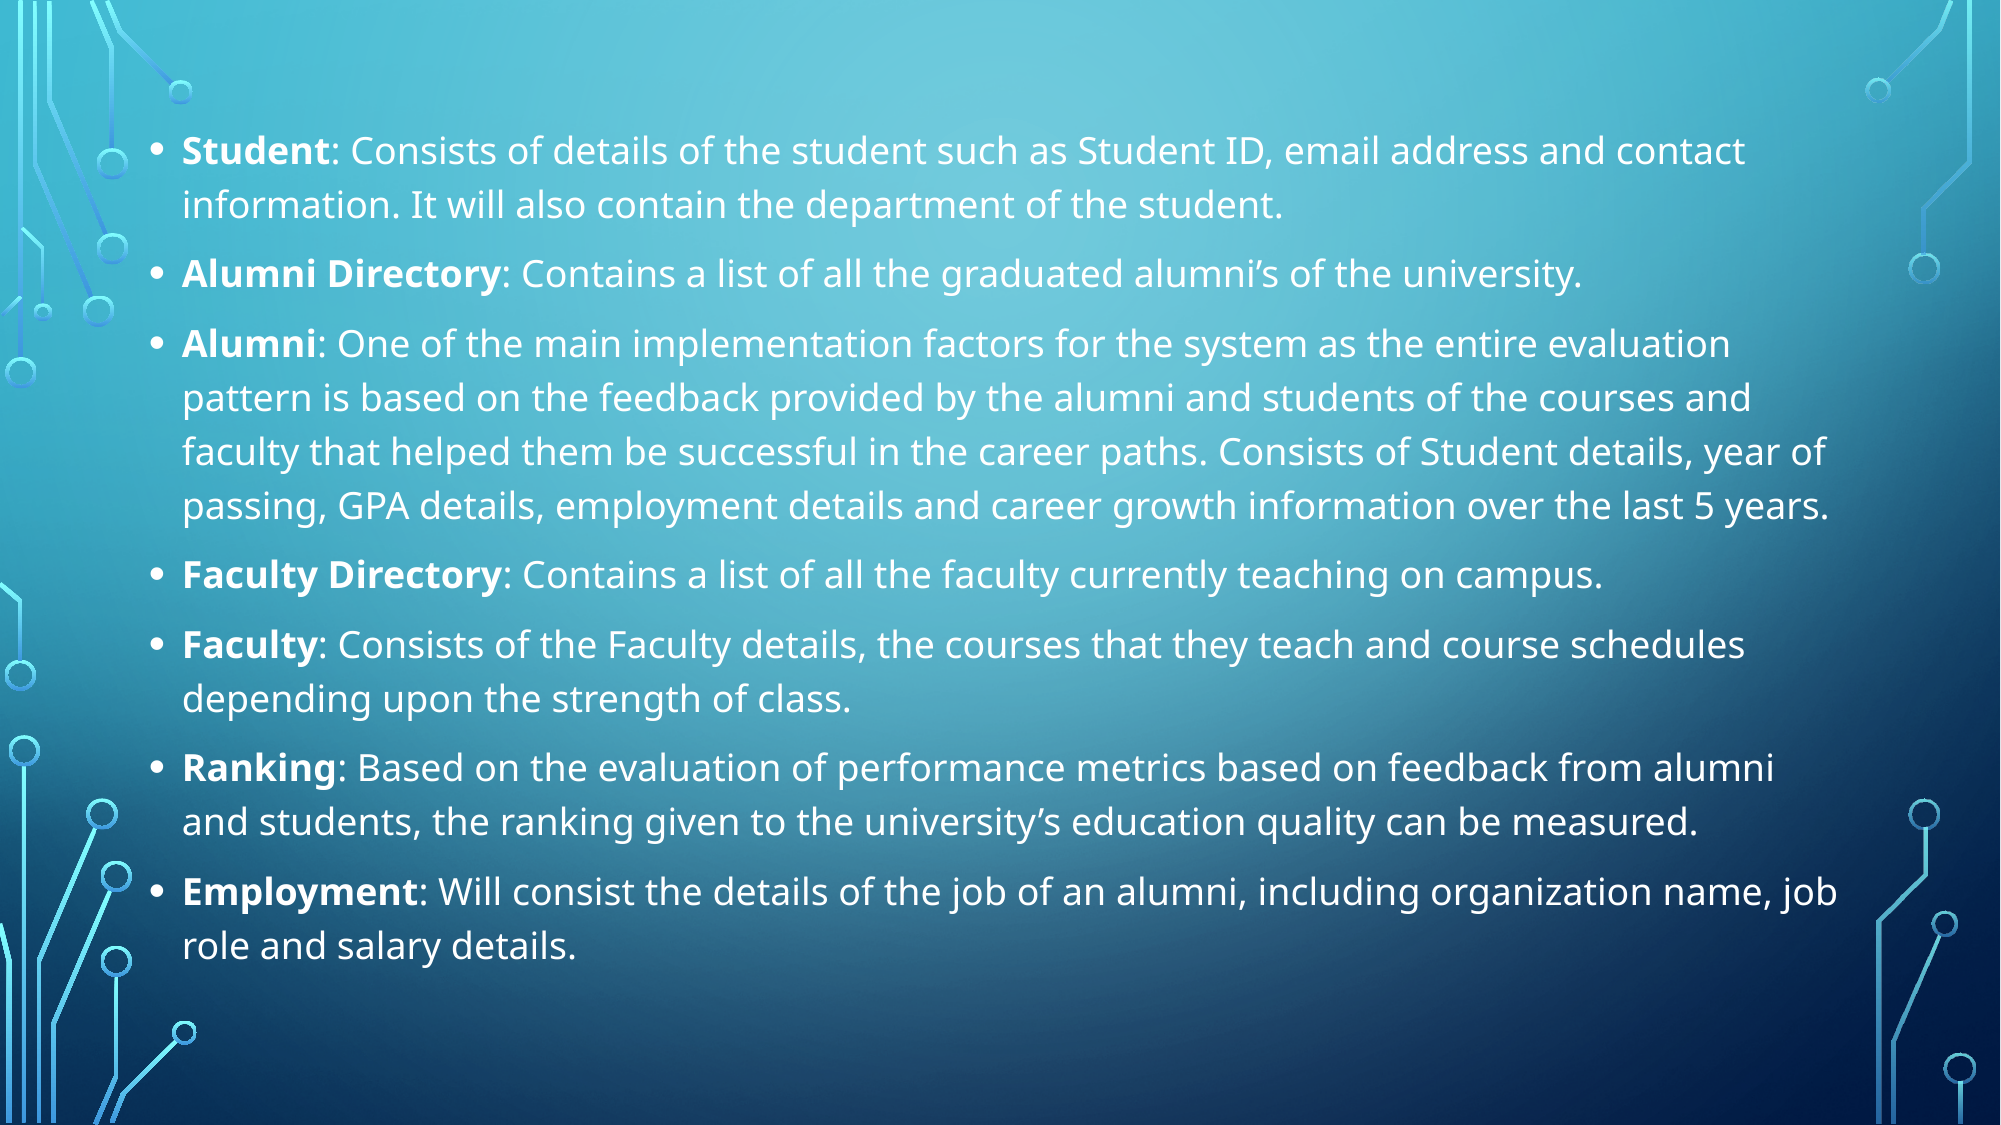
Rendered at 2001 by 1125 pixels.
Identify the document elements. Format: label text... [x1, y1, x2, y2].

list Student: Consists of details of the student such as Student ID, email address and contact information. It will also contain the department of the student. Alumni Directory: Contains a list of all the graduated alumni’s of the university. Alumni: One of the main implementation factors for the system as the entire evaluation pattern is based on the feedback provided by the alumni and students of the courses and faculty that helped them be successful in the career paths. Consists of Student details, year of passing, GPA details, employment details and career growth information over the last 5 years. Faculty Directory: Contains a list of all the faculty currently teaching on campus. Faculty: Consists of the Faculty details, the courses that they teach and course schedules depending upon the strength of class. Ranking: Based on the evaluation of performance metrics based on feedback from alumni and students, the ranking given to the university’s education quality can be measured. Employment: Will consist the details of the job of an alumni, including organization name, job role and salary details. [133, 110, 1859, 1029]
